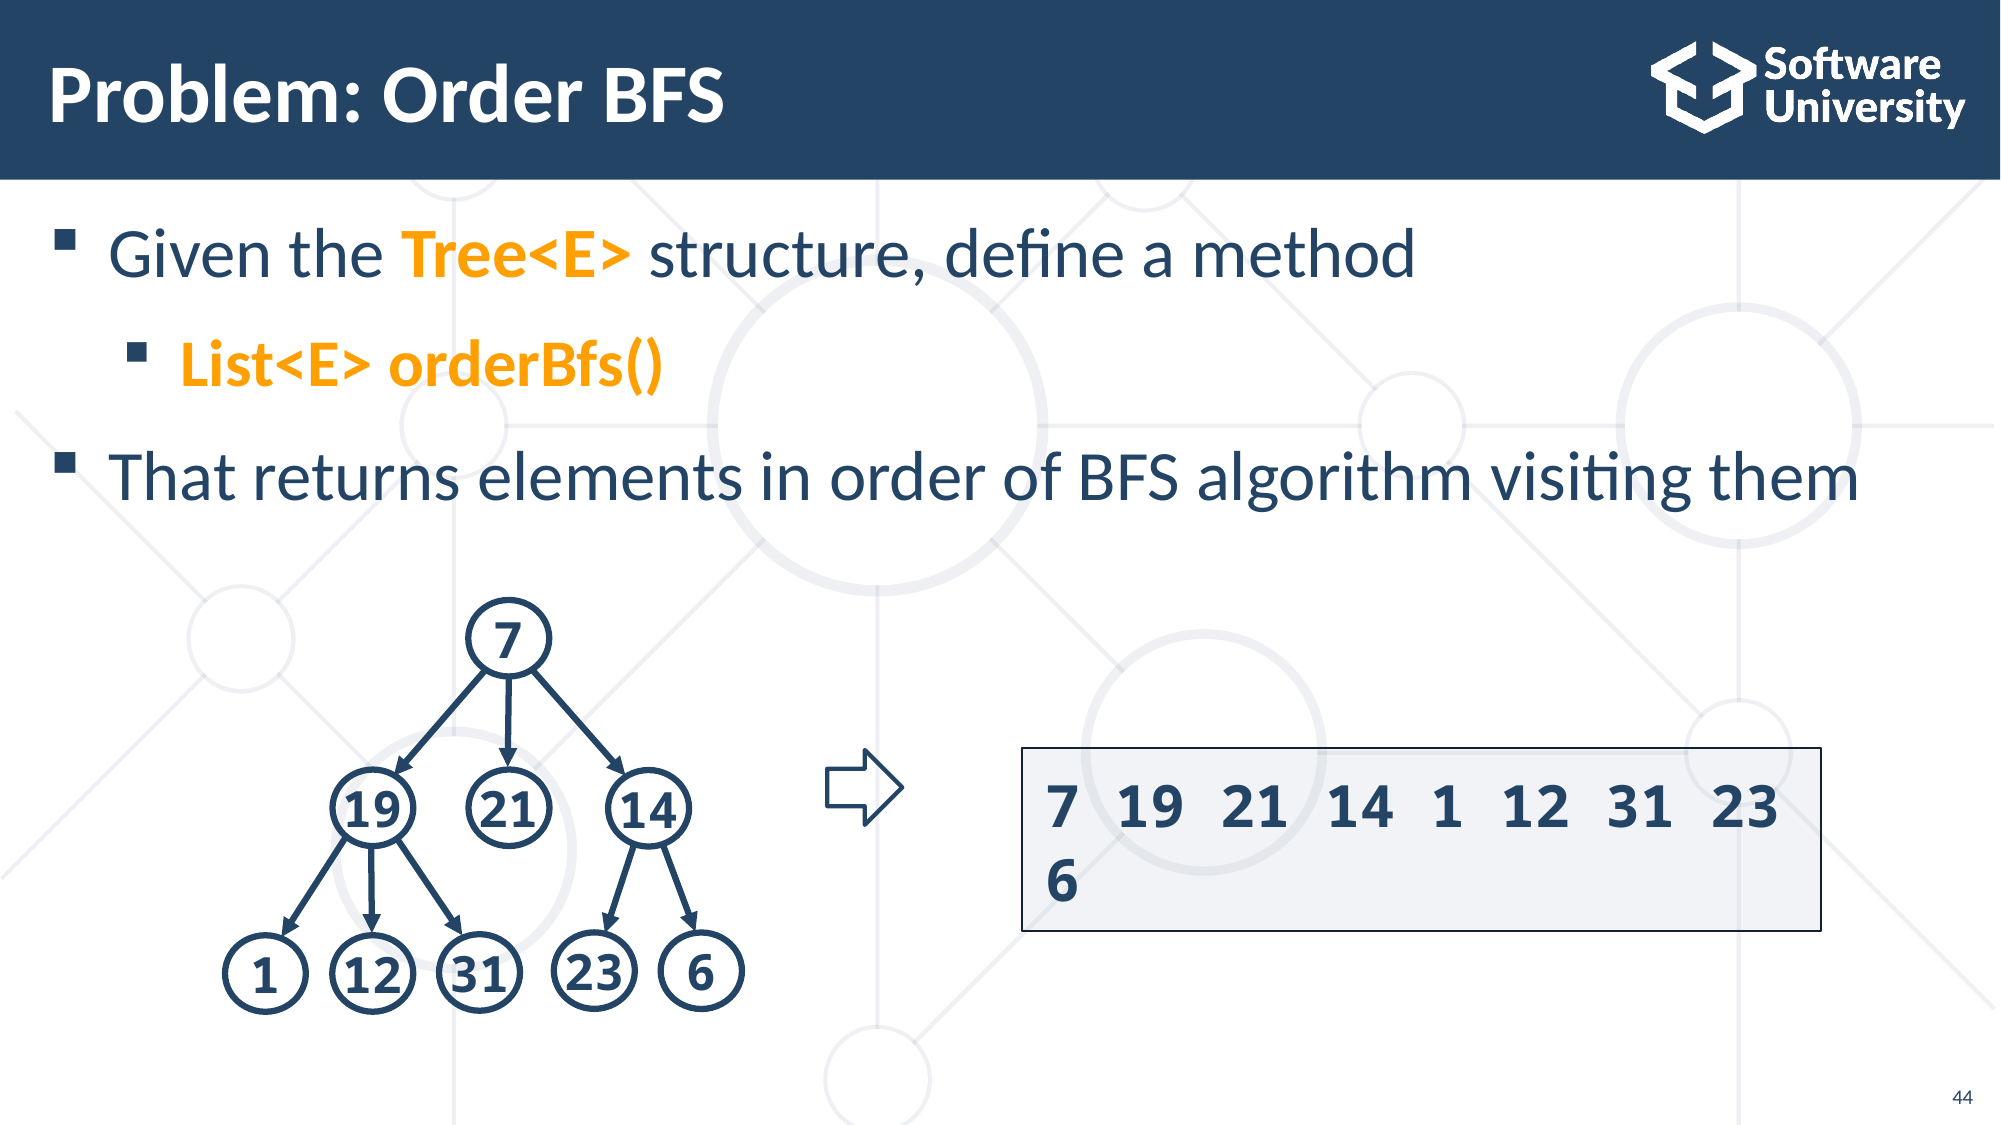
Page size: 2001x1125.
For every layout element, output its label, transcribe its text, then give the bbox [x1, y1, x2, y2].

text_box [825, 748, 905, 827]
title Problem: Order BFS [31, 16, 1625, 162]
slide_number 44 [1927, 1067, 1989, 1117]
text_box 7 19 21 14 1 12 31 23 6 [1022, 748, 1821, 931]
picture [1651, 41, 1966, 134]
list Given the Tree<E> structure, define a method List<E> orderBfs() That returns elements in order of BFS algorithm visiting them [31, 196, 1970, 1104]
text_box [224, 599, 743, 1012]
